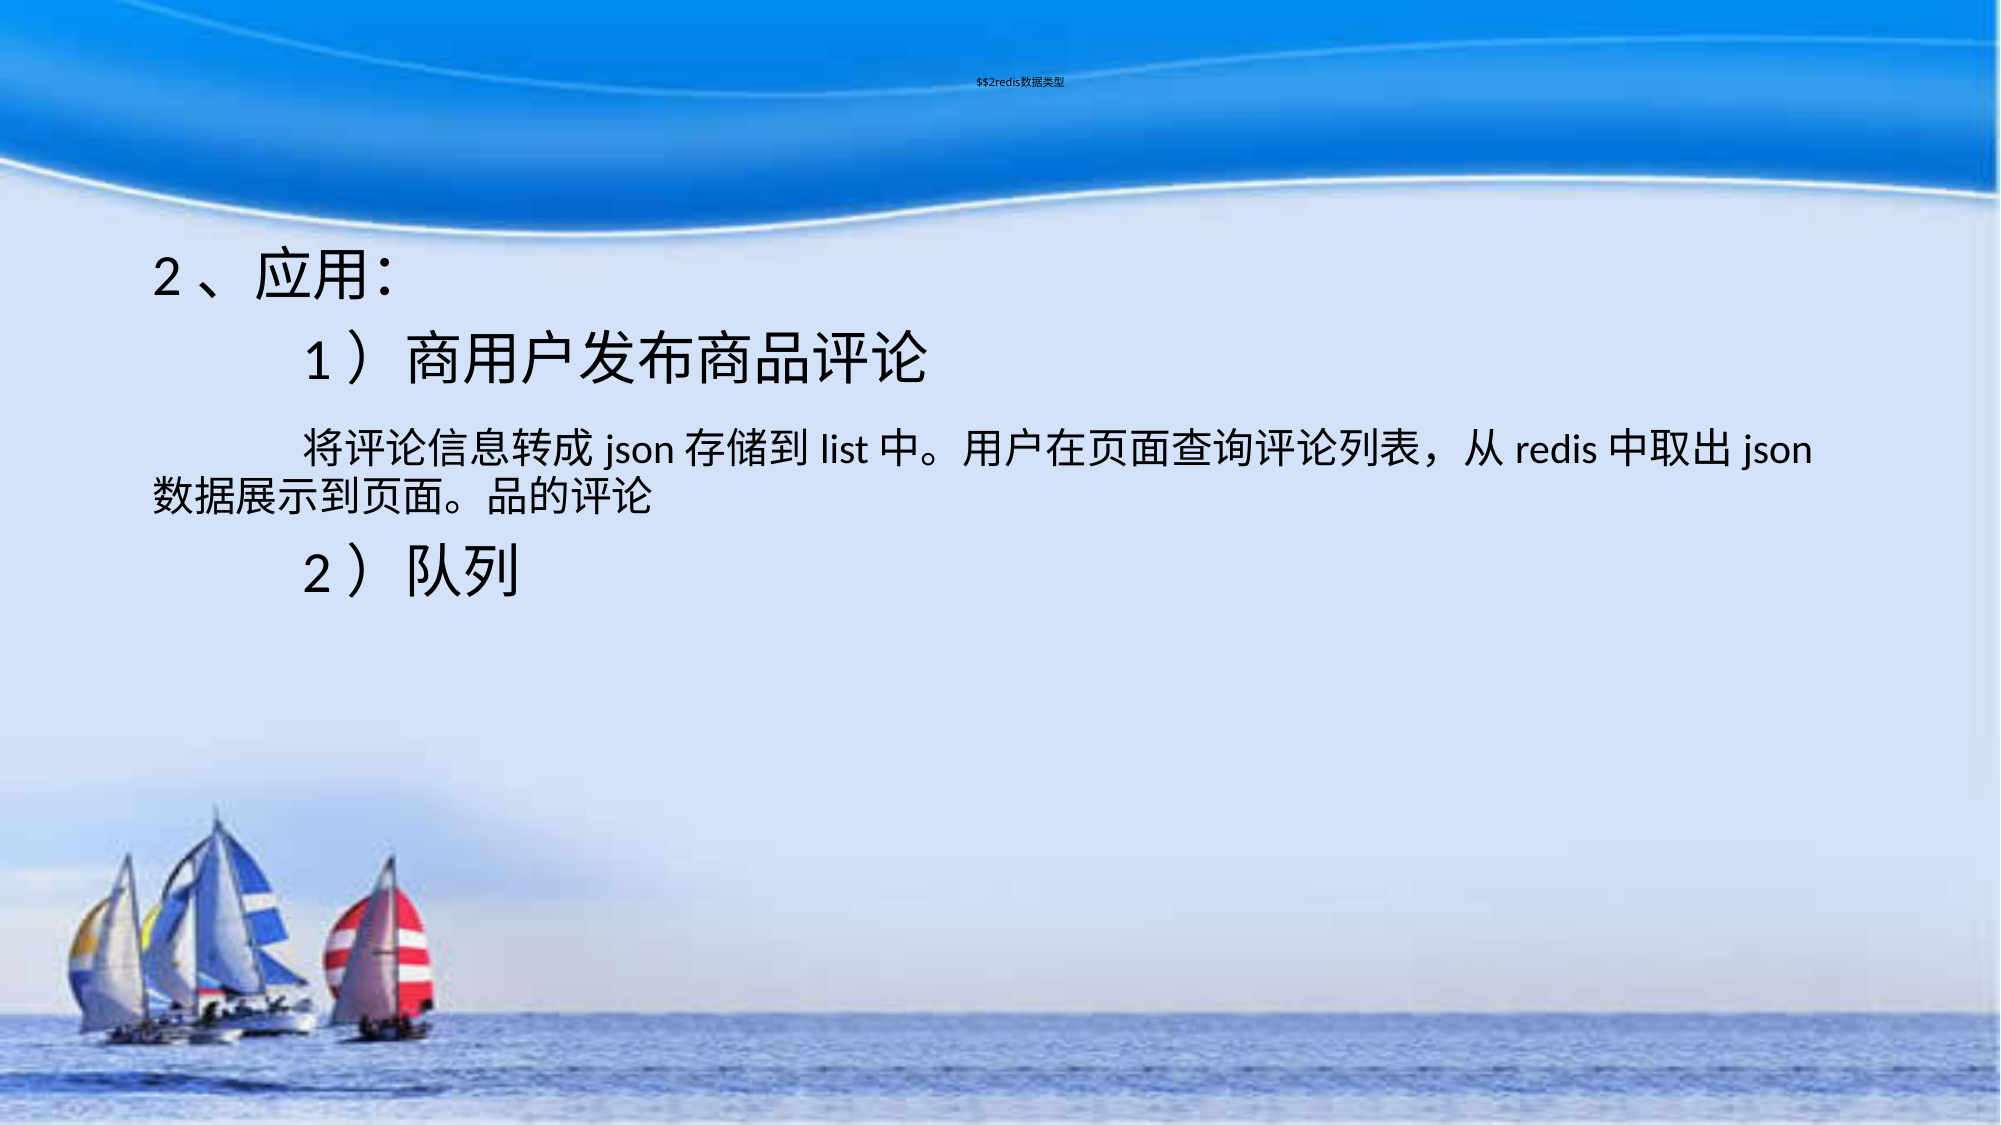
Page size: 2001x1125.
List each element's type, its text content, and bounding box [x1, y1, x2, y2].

title $$2redis数据类型 [158, 18, 1883, 146]
picture [0, 0, 2001, 1125]
list 2、应用： 1）商用户发布商品评论 将评论信息转成json存储到list中。用户在页面查询评论列表，从redis中取出json数据展示到页面。品的评论 2）队列 [137, 237, 1876, 1014]
